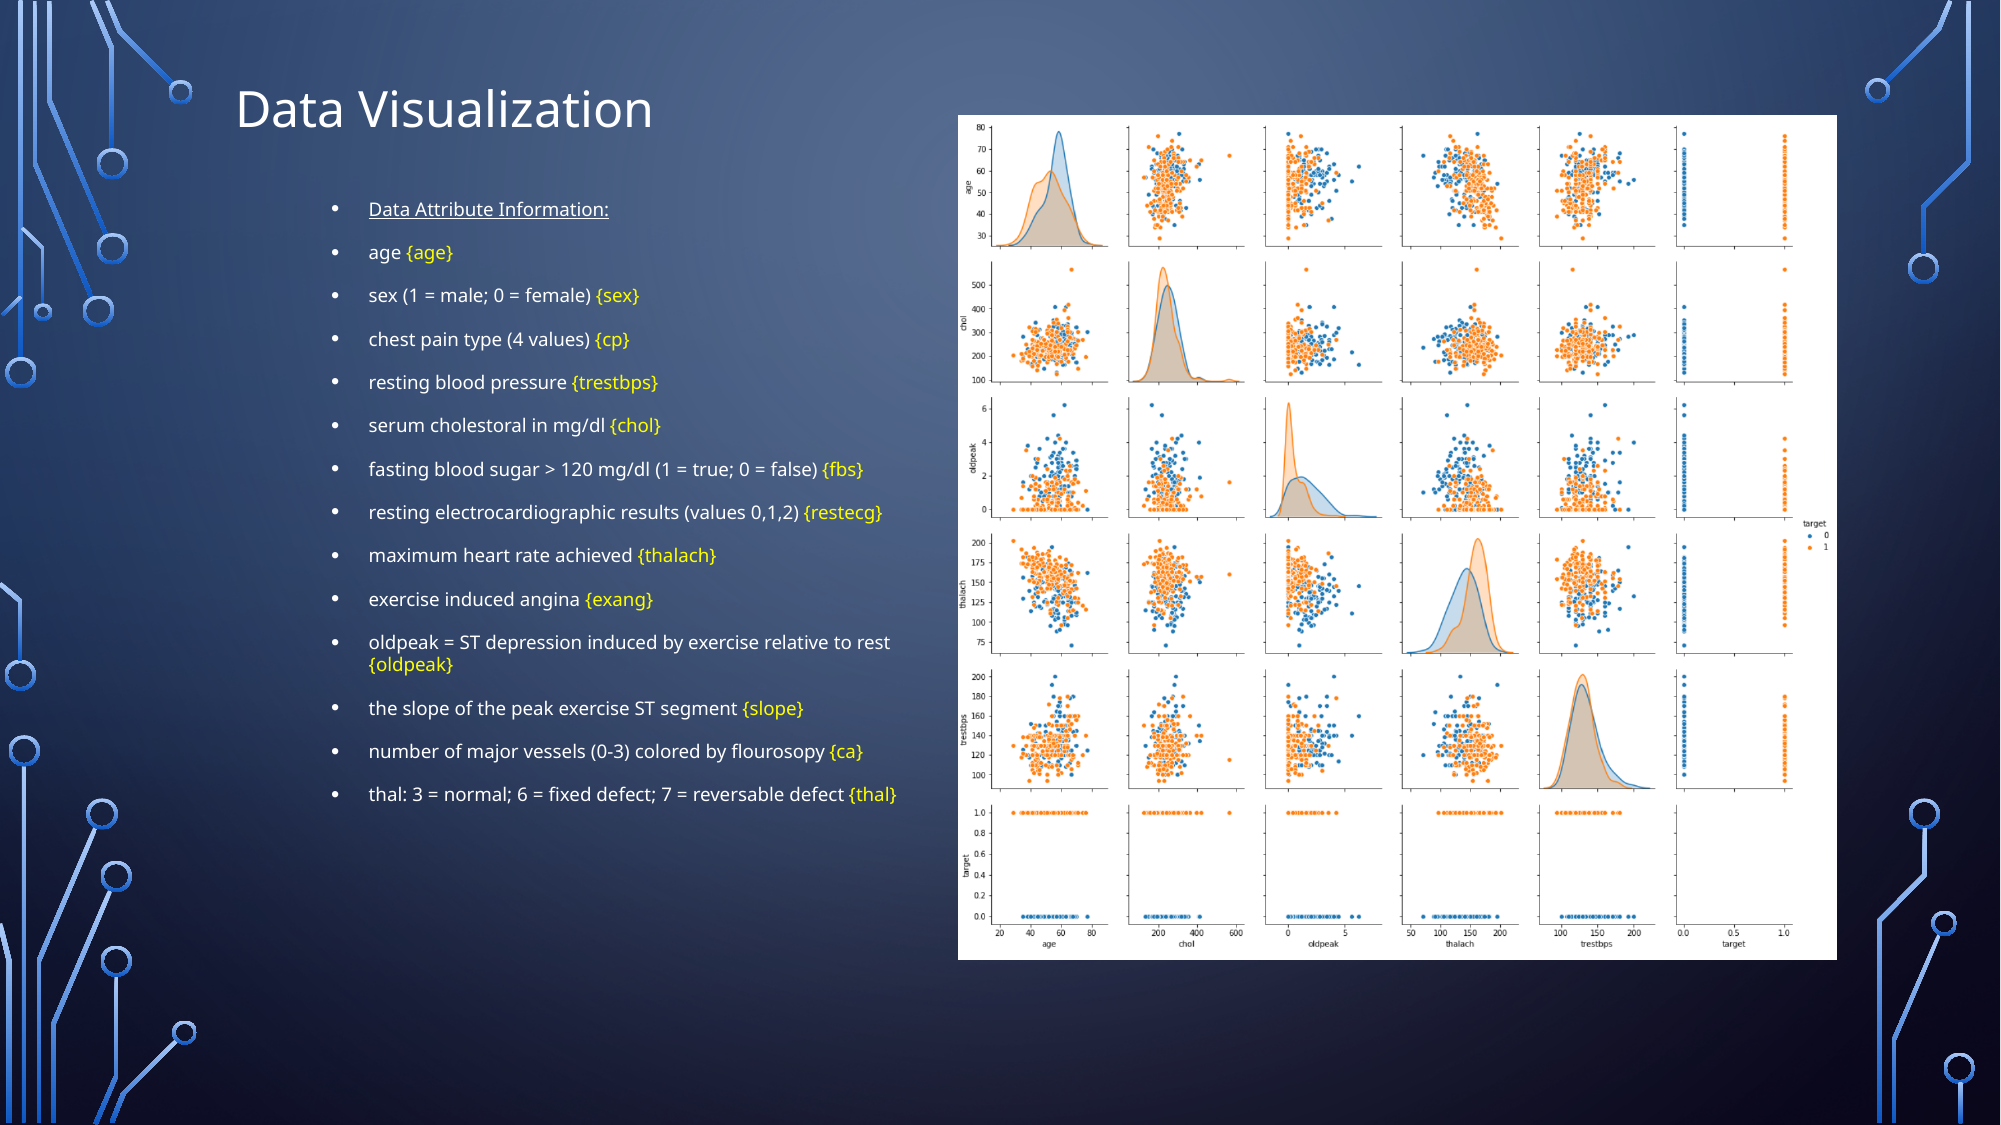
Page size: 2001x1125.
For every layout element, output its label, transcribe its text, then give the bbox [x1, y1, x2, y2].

list Data Visualization [220, 57, 1846, 161]
text_box Data Attribute Information: age {age} sex (1 = male; 0 = female) {sex} chest pain type (4 values) {cp} resting blood pressure {trestbps} serum cholestoral in mg/dl {chol} fasting blood sugar > 120 mg/dl (1 = true; 0 = false) {fbs} resting electrocardiographic results (values 0,1,2) {restecg} maximum heart rate achieved {thalach} exercise induced angina {exang} oldpeak = ST depression induced by exercise relative to rest {oldpeak} the slope of the peak exercise ST segment {slope} number of major vessels (0-3) colored by flourosopy {ca} thal: 3 = normal; 6 = fixed defect; 7 = reversable defect {thal} [316, 162, 958, 841]
picture [958, 114, 1837, 960]
